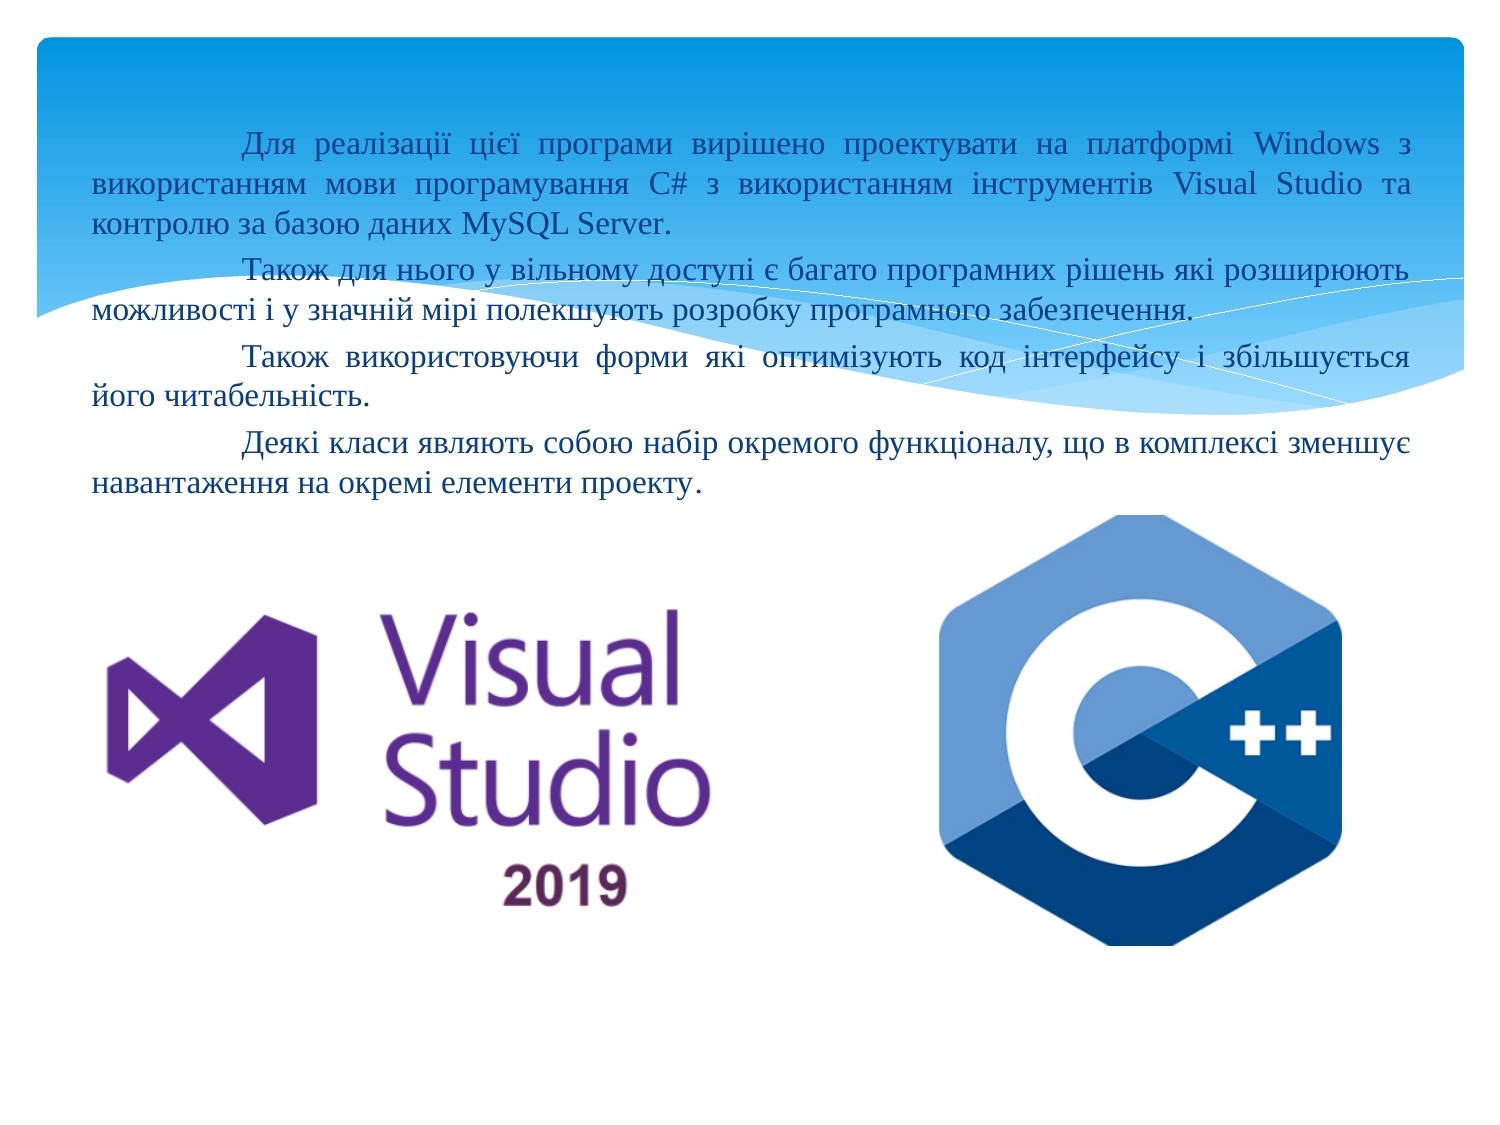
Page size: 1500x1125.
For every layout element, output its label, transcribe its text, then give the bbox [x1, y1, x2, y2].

list Для реалізації цієї програми вирішено проектувати на платформі Windows з використанням мови програмування C# з використанням інструментів Visual Studio та контролю за базою даних MySQL Server. Також для нього у вільному доступі є багато програмних рішень які розширюють можливості і у значній мірі полекшують розробку програмного забезпечення. Також використовуючи форми які оптимізують код інтерфейсу і збільшується його читабельність. Деякі класи являють собою набір окремого функціоналу, що в комплексі зменшує навантаження на окремі елементи проекту. [76, 113, 1427, 634]
picture [938, 514, 1342, 947]
picture [88, 597, 719, 933]
